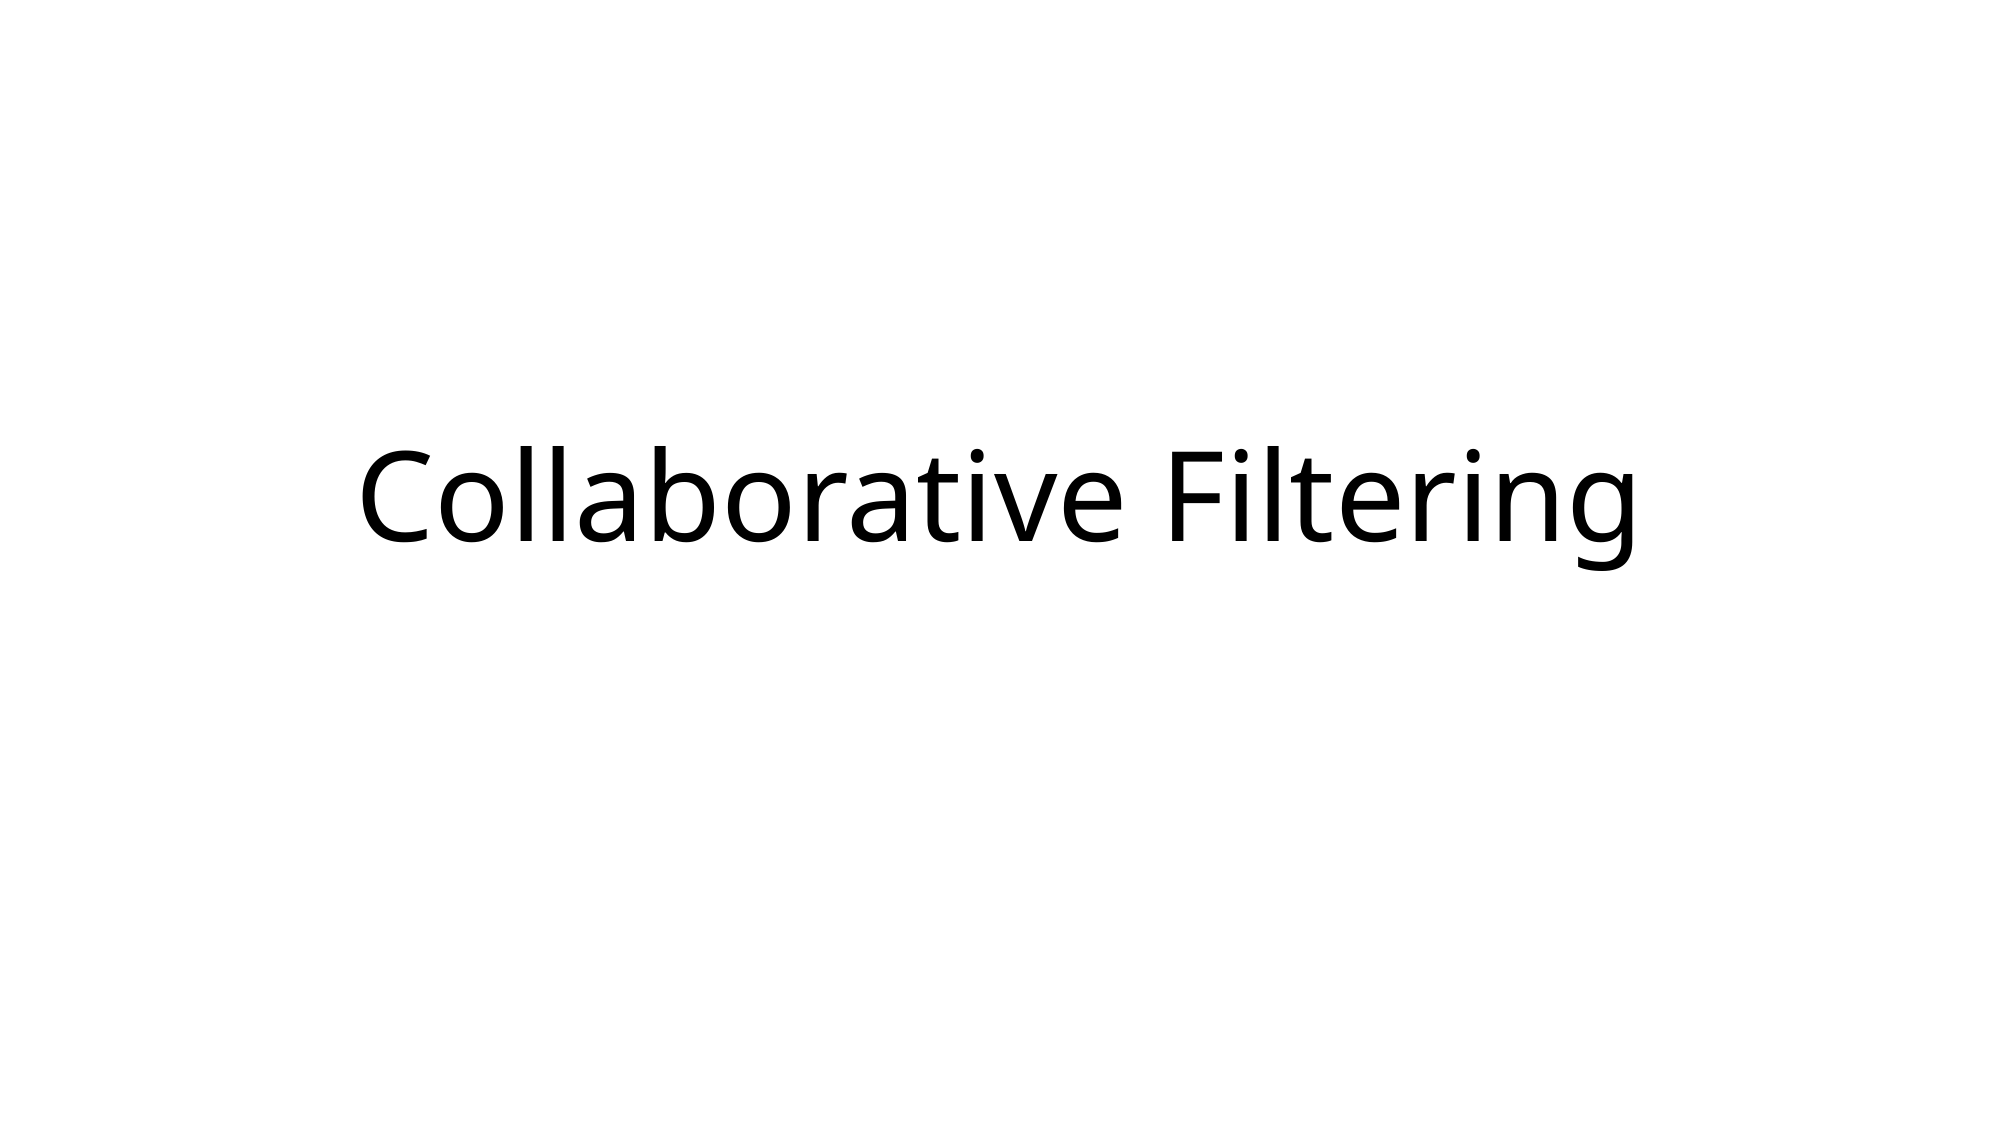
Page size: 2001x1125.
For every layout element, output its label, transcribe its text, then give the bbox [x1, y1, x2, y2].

title Collaborative Filtering [249, 184, 1750, 576]
